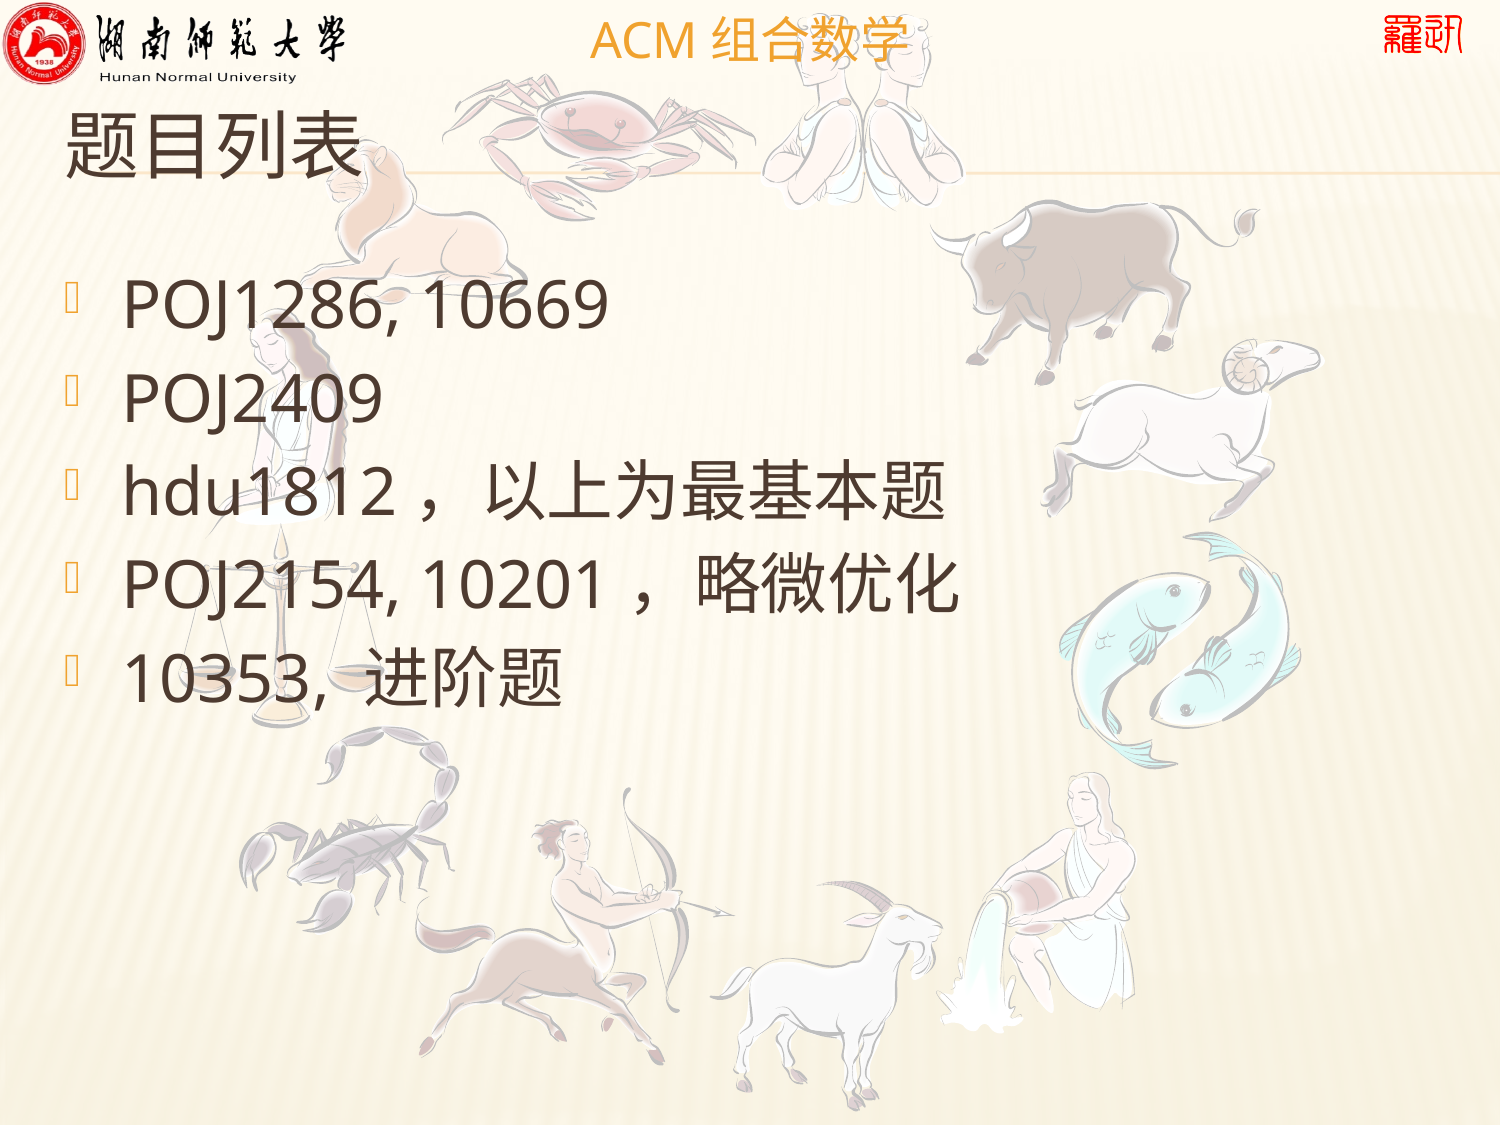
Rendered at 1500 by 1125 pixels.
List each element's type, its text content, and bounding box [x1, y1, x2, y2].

list POJ1286, 10669 POJ2409 hdu1812，以上为最基本题 POJ2154, 10201，略微优化 10353, 进阶题 [50, 254, 1475, 998]
picture [0, 0, 348, 86]
picture [1343, 0, 1500, 69]
title 题目列表 [50, 75, 1475, 213]
